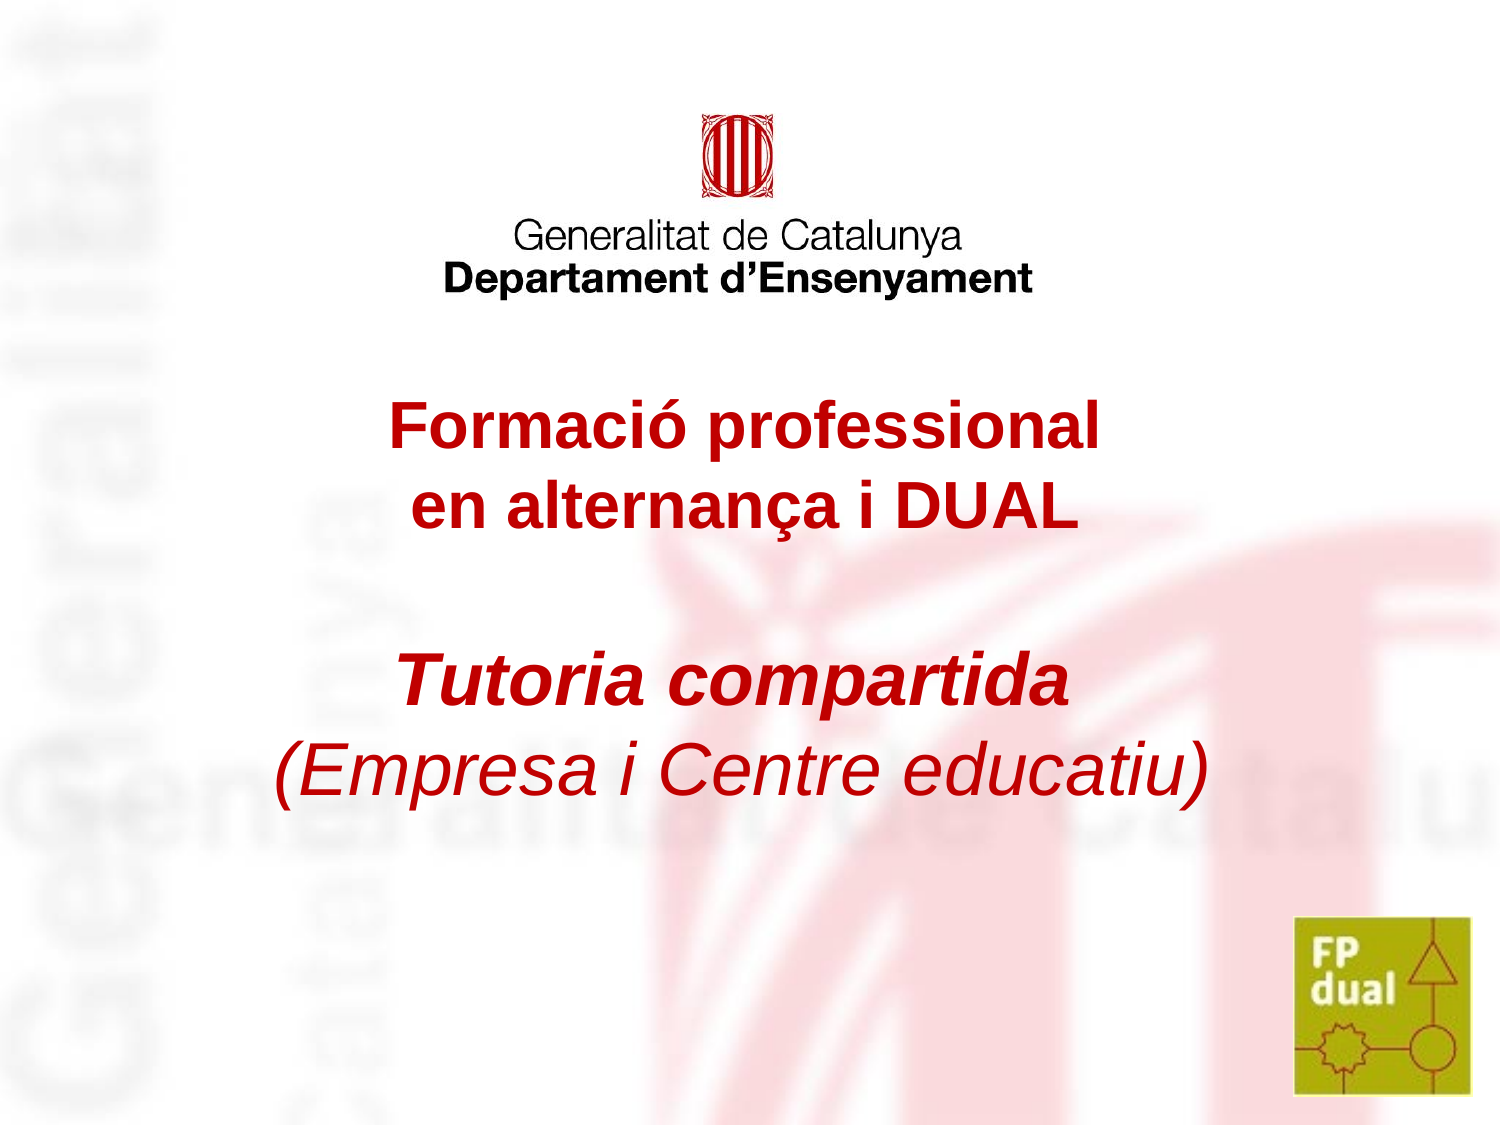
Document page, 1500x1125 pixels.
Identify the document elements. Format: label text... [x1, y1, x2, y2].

text_box Tutoria compartida (Empresa i Centre educatiu) [105, 623, 1381, 898]
picture [0, 0, 1500, 1125]
title Formació professional en alternança i DUAL [117, 360, 1393, 564]
